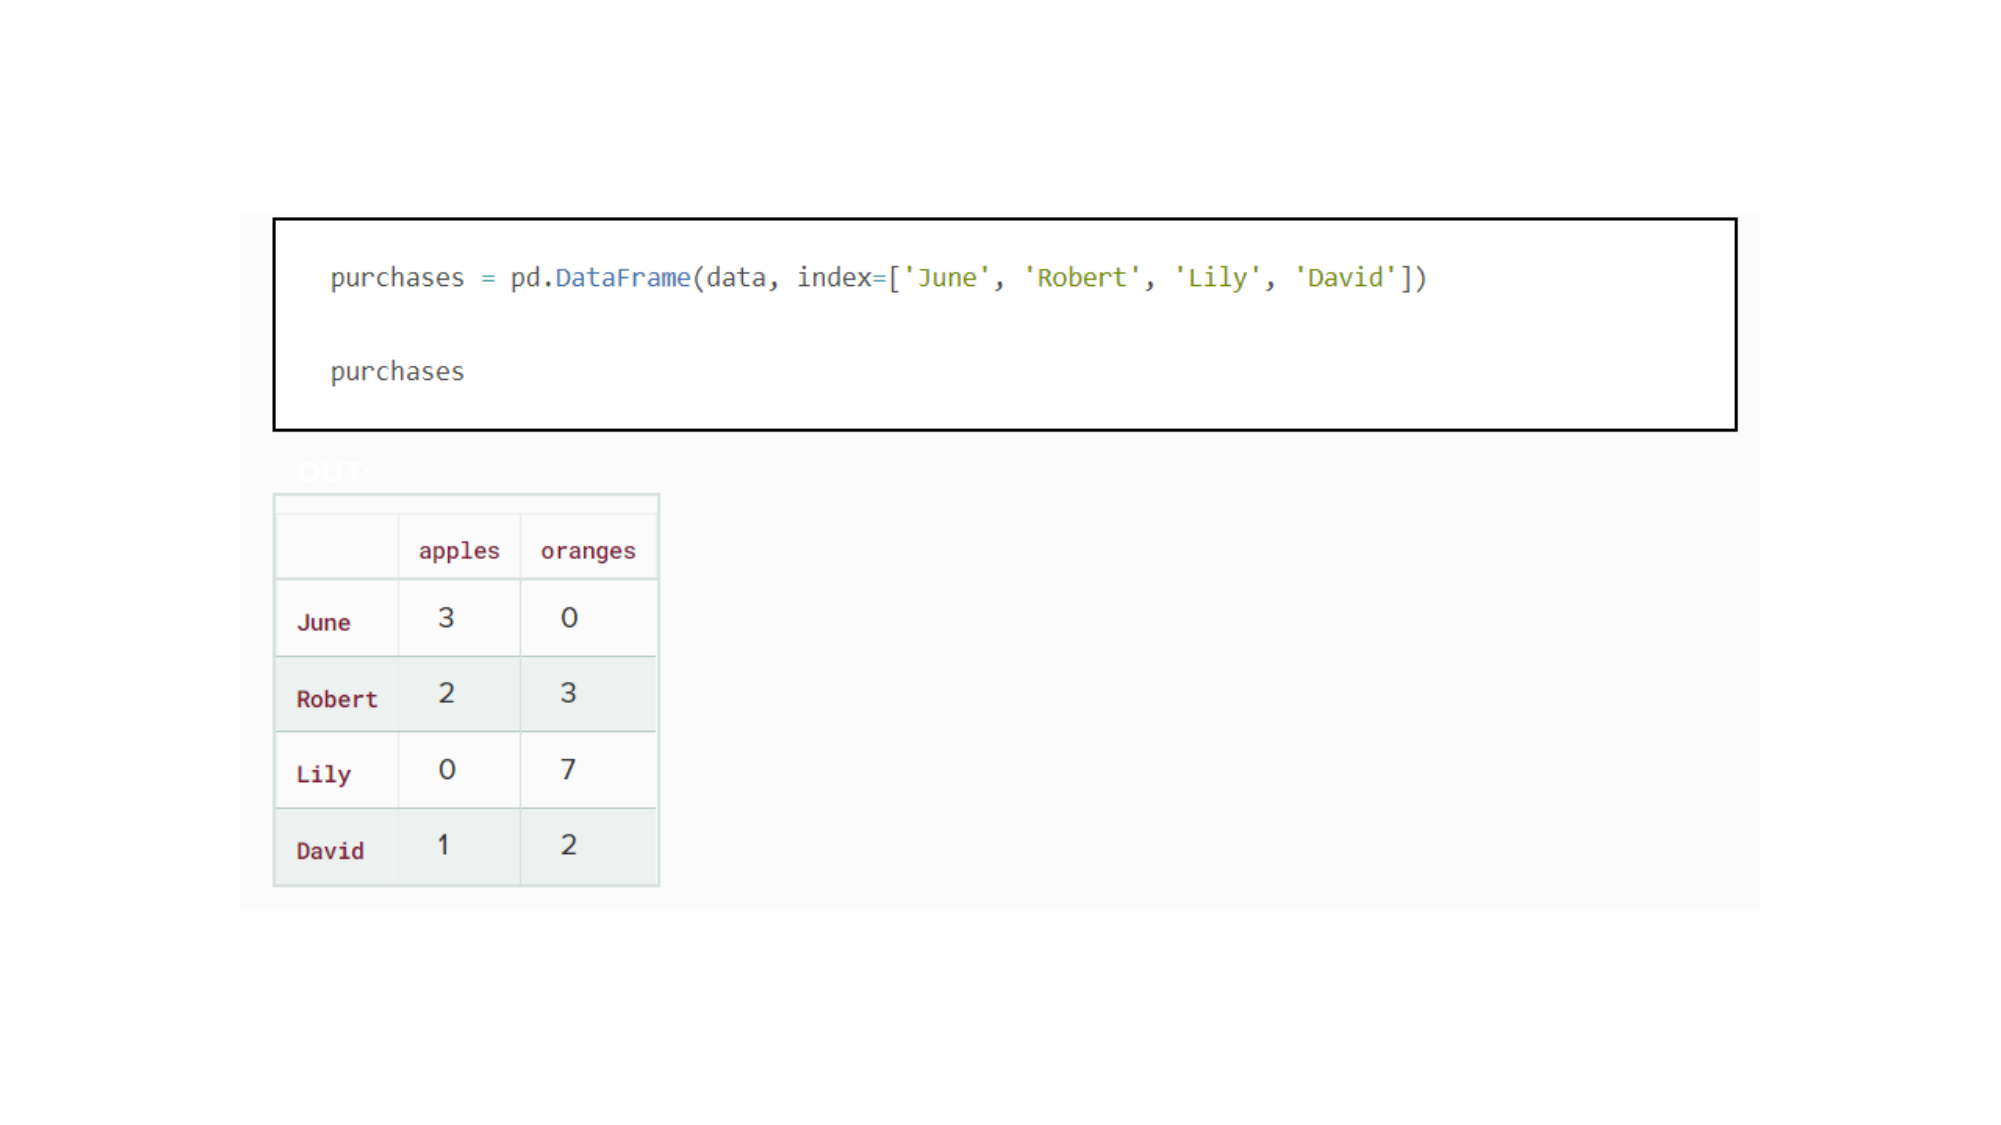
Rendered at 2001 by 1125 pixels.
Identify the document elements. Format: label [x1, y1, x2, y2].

picture [240, 213, 1760, 911]
